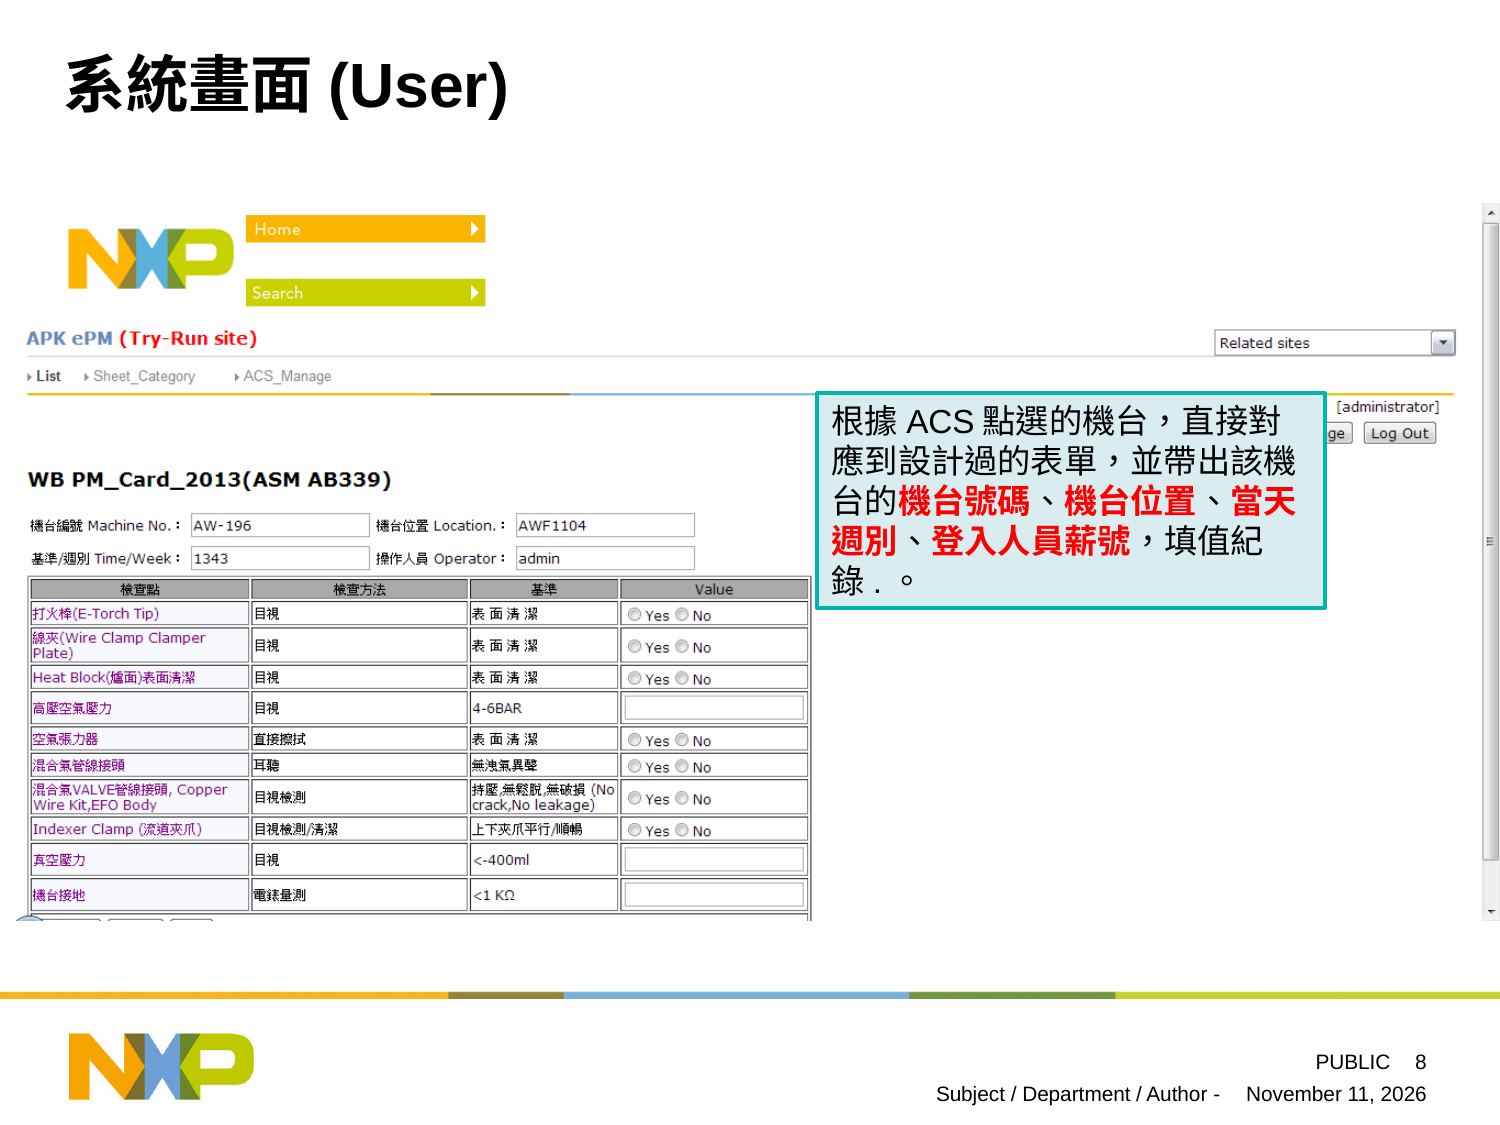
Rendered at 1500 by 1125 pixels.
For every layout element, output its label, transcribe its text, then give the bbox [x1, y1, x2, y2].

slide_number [1242, 1072, 1369, 1100]
picture [28, 1024, 261, 1116]
footer Subject / Department / Author - [765, 1072, 1242, 1100]
slide_number 8 [1369, 1040, 1442, 1100]
picture [0, 203, 1500, 922]
title 系統畫面(User) [63, 44, 1424, 193]
picture [0, 991, 1500, 999]
